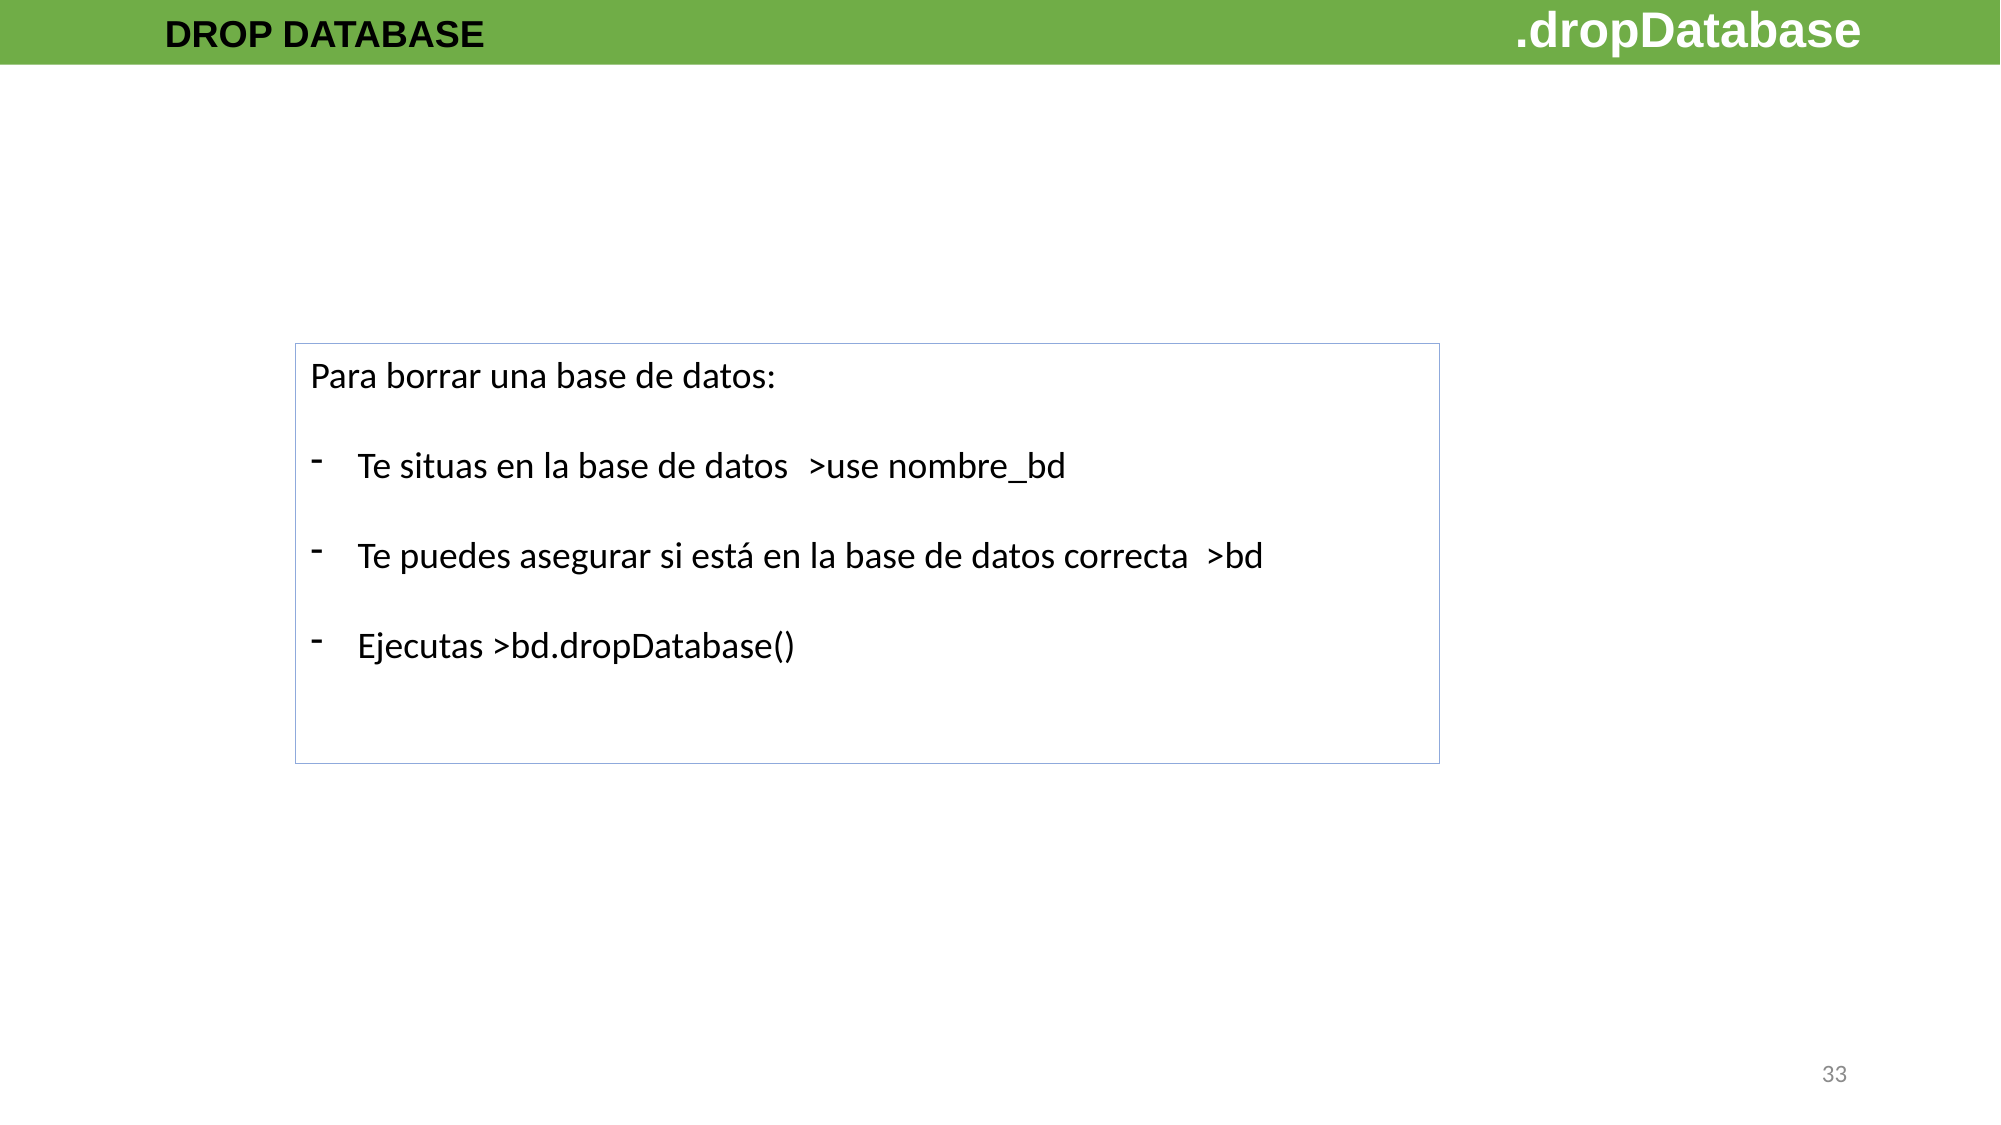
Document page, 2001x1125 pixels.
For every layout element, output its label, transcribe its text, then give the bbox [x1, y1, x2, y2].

slide_number 33 [1412, 1042, 1863, 1103]
text_box DROP DATABASE .dropDatabase [0, 0, 2000, 65]
text_box Para borrar una base de datos: Te situas en la base de datos >use nombre_bd Te puedes asegurar si está en la base de datos correcta >bd Ejecutas >bd.dropDatabase() [295, 343, 1440, 764]
